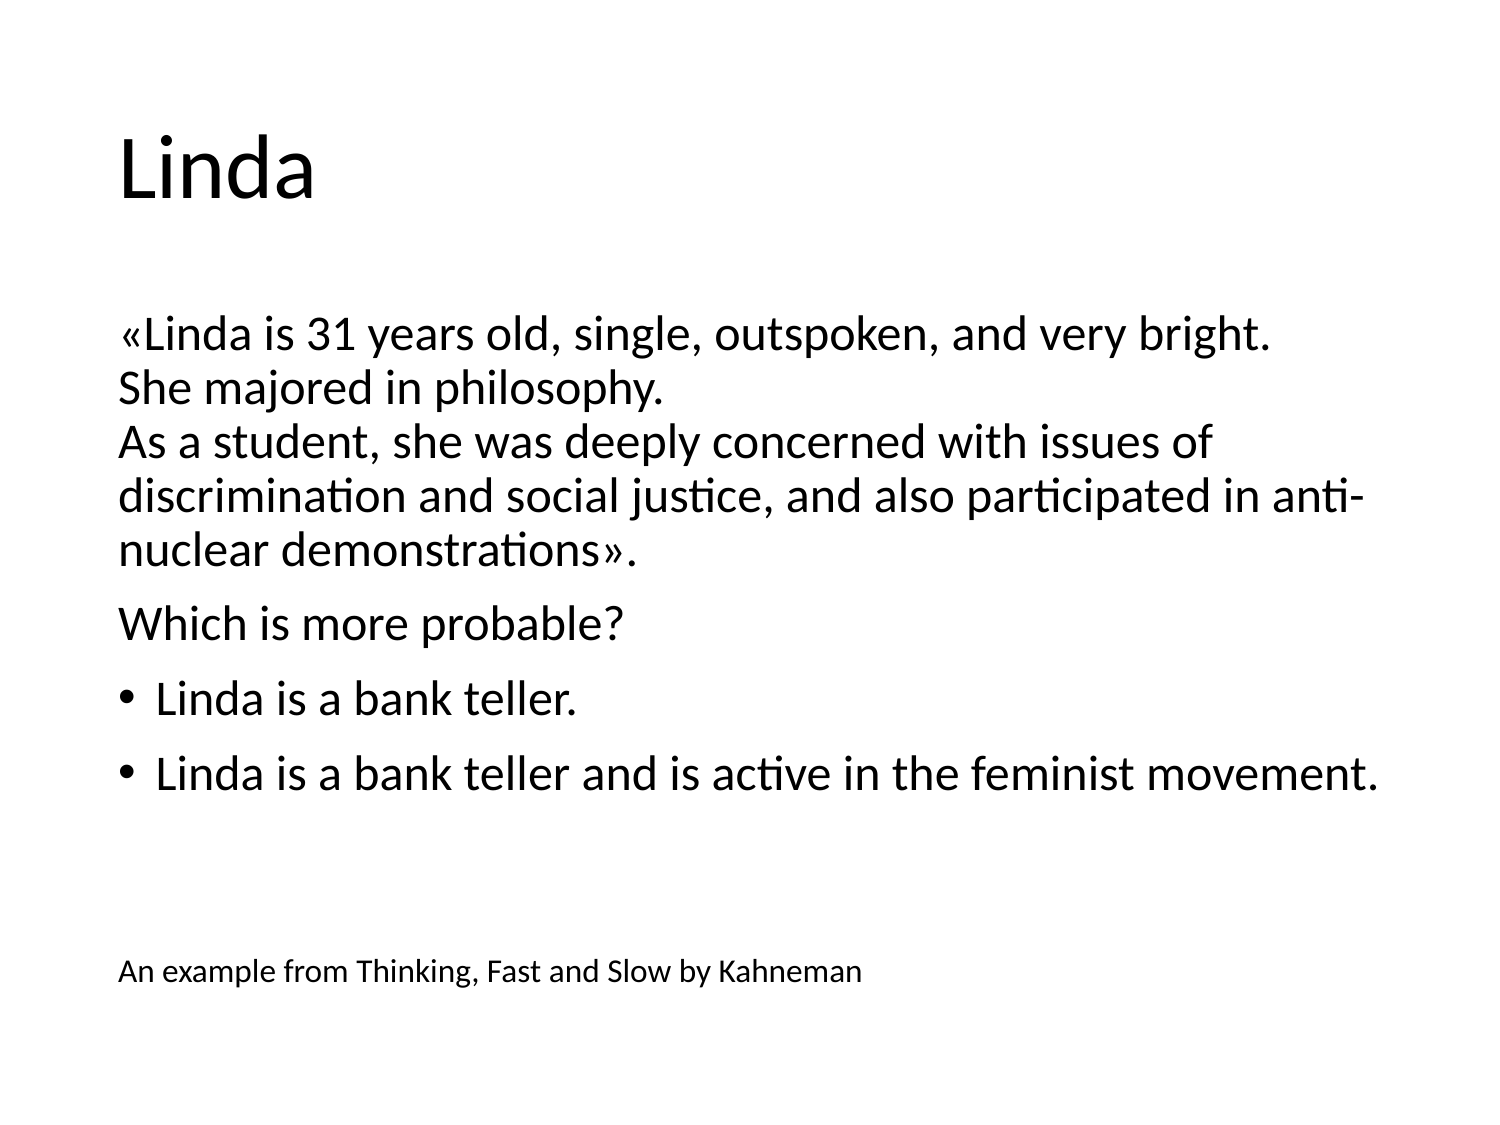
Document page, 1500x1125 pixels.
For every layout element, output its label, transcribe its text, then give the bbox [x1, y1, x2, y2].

list «Linda is 31 years old, single, outspoken, and very bright. She majored in philosophy. As a student, she was deeply concerned with issues of discrimination and social justice, and also participated in anti-nuclear demonstrations». Which is more probable? Linda is a bank teller. Linda is a bank teller and is active in the feminist movement. An example from Thinking, Fast and Slow by Kahneman [103, 299, 1397, 1014]
title Linda [103, 59, 1397, 278]
